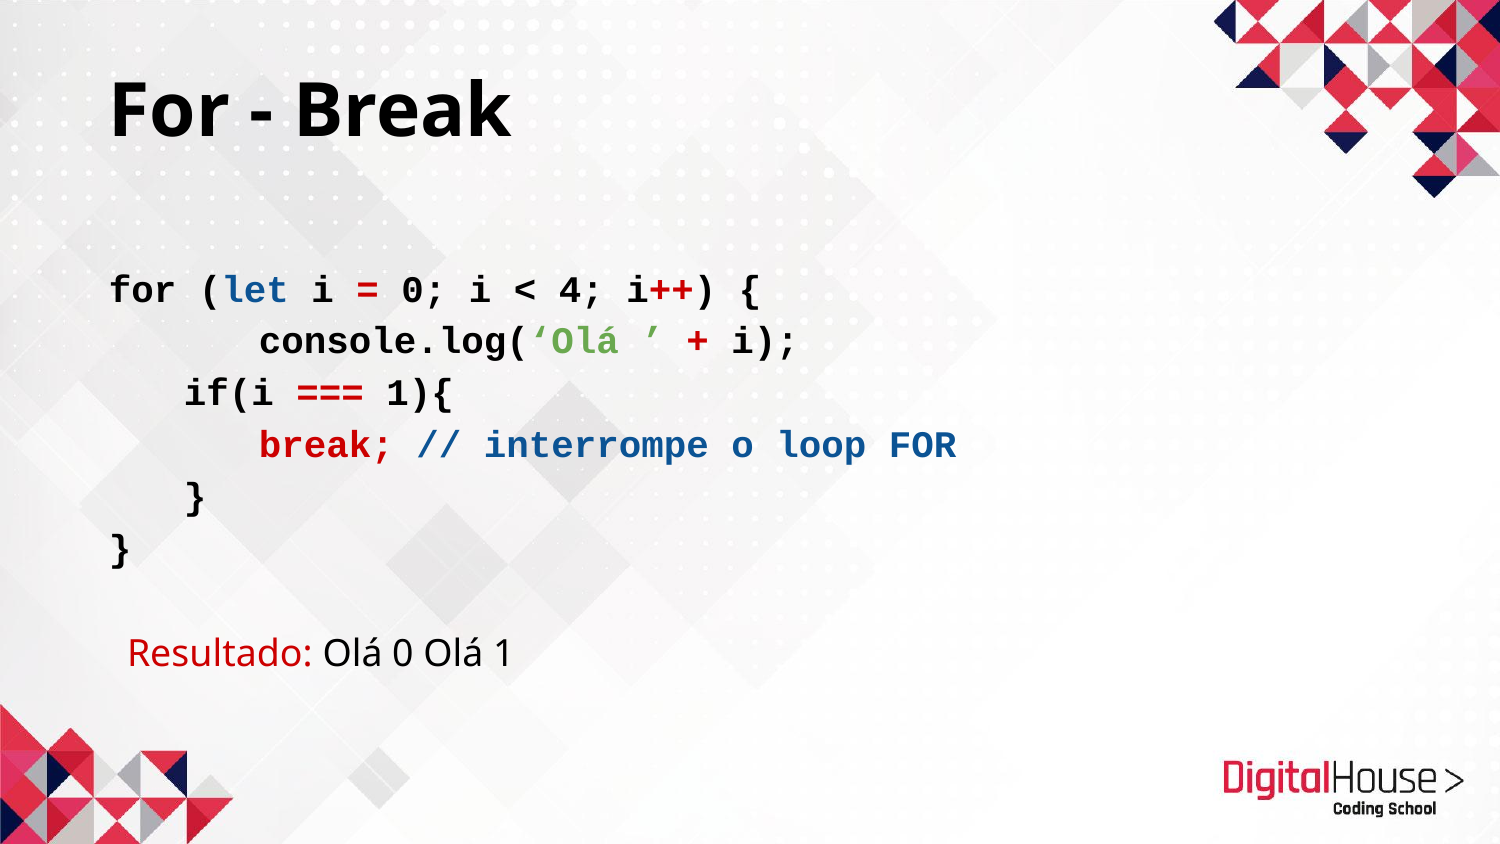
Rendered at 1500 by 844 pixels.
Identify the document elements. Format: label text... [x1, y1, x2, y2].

text_box For - Break [93, 45, 710, 169]
picture [0, 0, 1500, 844]
text_box Resultado: Olá 0 Olá 1 [112, 614, 1093, 754]
text_box for (let i = 0; i < 4; i++) { console.log(‘Olá ’ + i); if(i === 1){ break; // interrompe o loop FOR } } [93, 243, 1214, 576]
